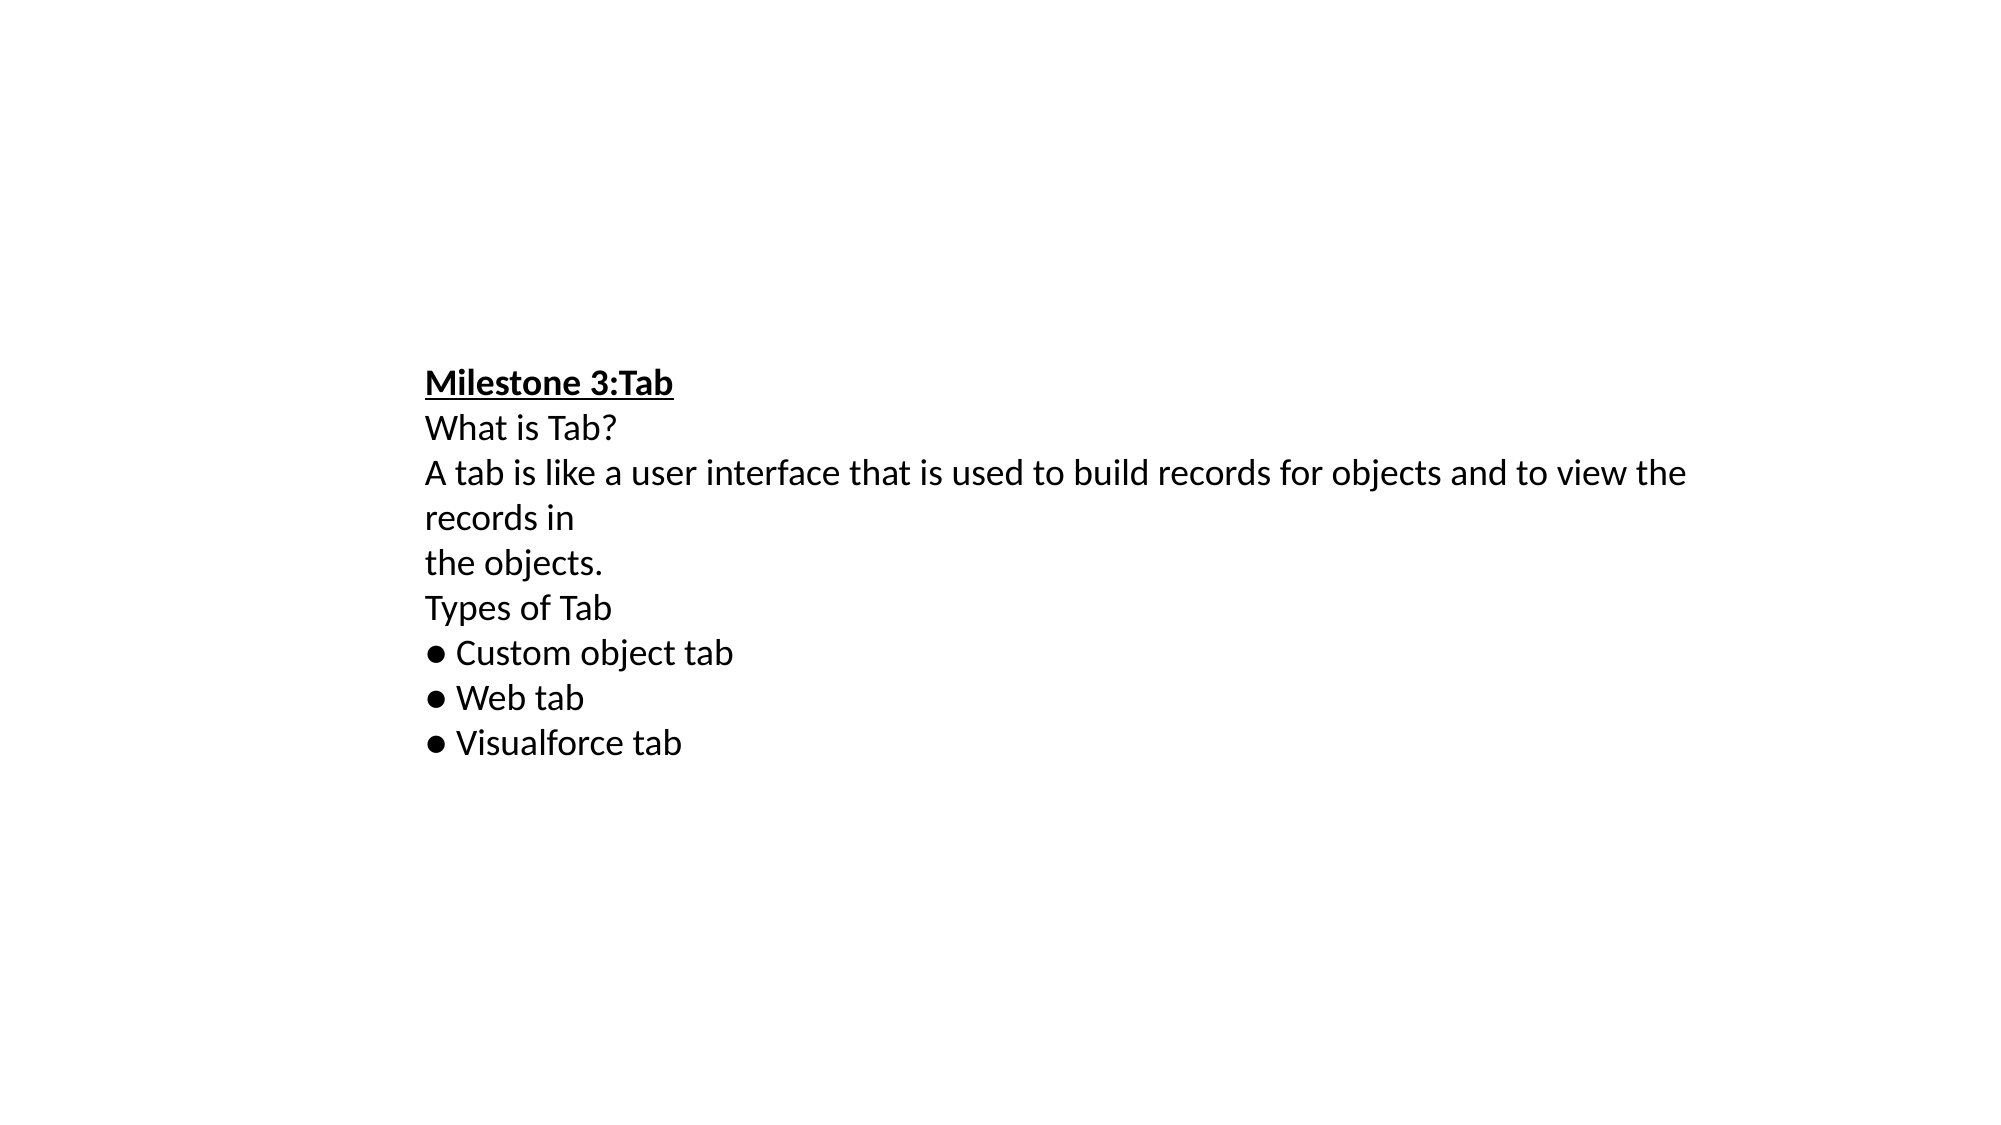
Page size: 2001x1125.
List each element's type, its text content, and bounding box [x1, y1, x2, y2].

text_box Milestone 3:Tab What is Tab? A tab is like a user interface that is used to build records for objects and to view the records in the objects. Types of Tab ● Custom object tab ● Web tab ● Visualforce tab [410, 350, 1741, 771]
